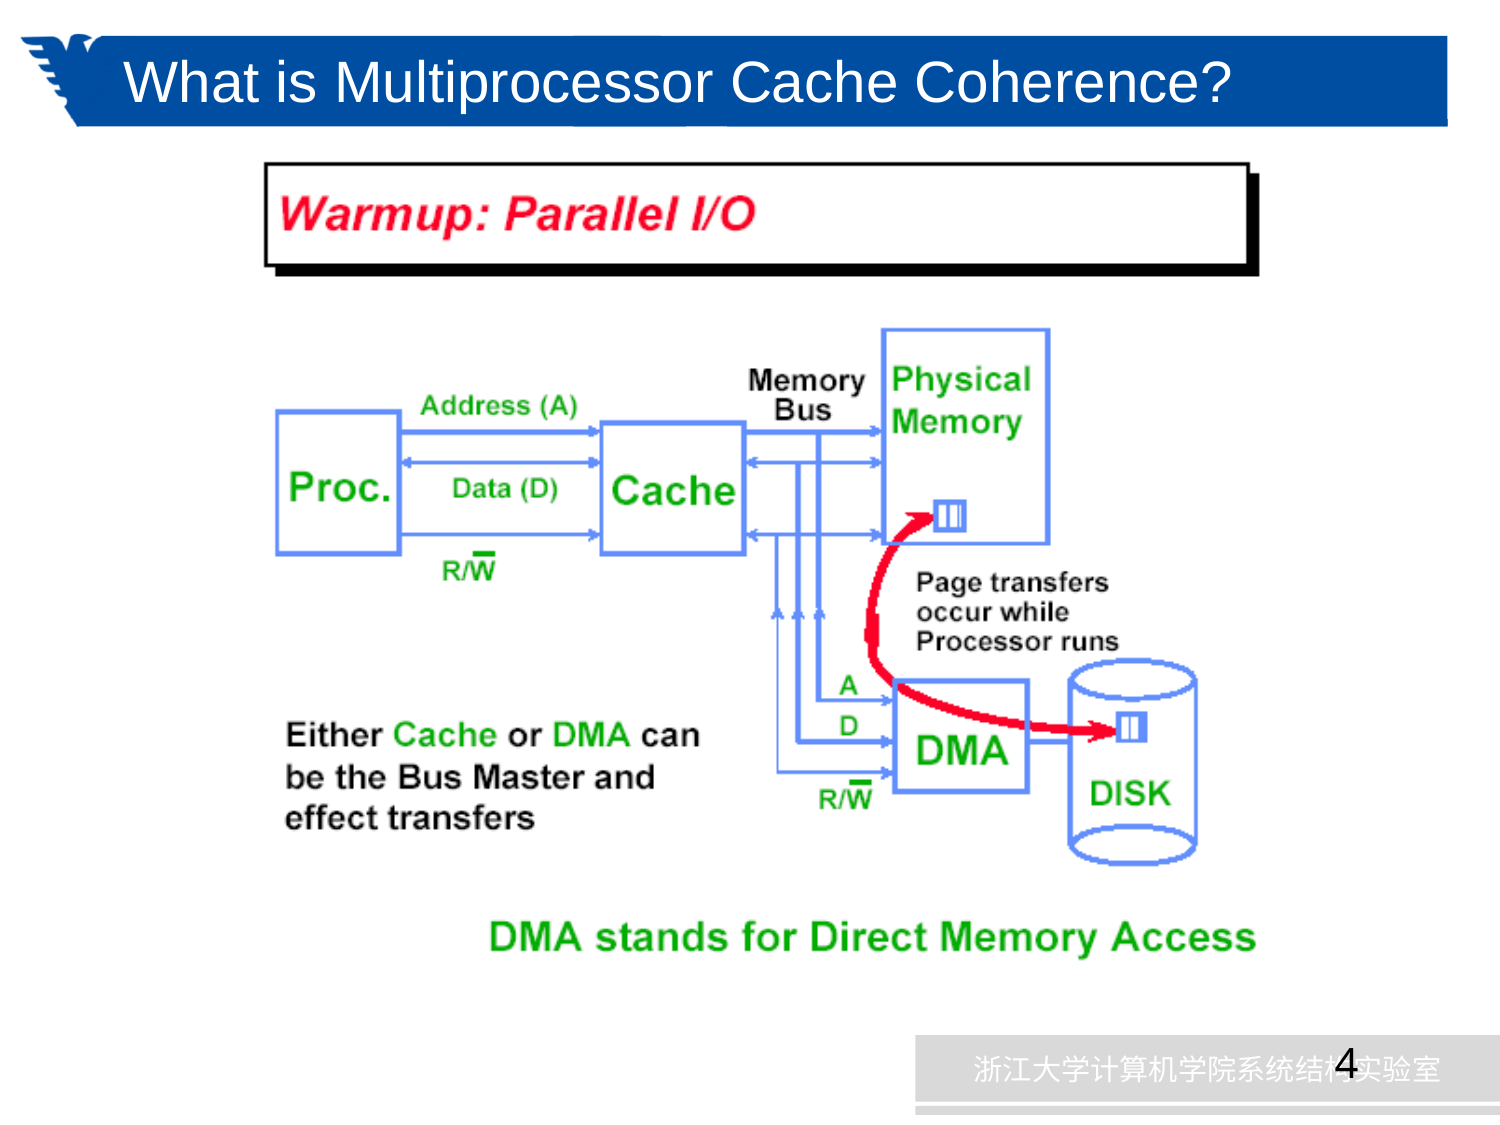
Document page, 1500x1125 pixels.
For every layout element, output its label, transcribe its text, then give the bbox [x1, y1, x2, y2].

picture [5, 19, 148, 127]
title What is Multiprocessor Cache Coherence? [108, 38, 1406, 121]
picture [203, 146, 1297, 979]
